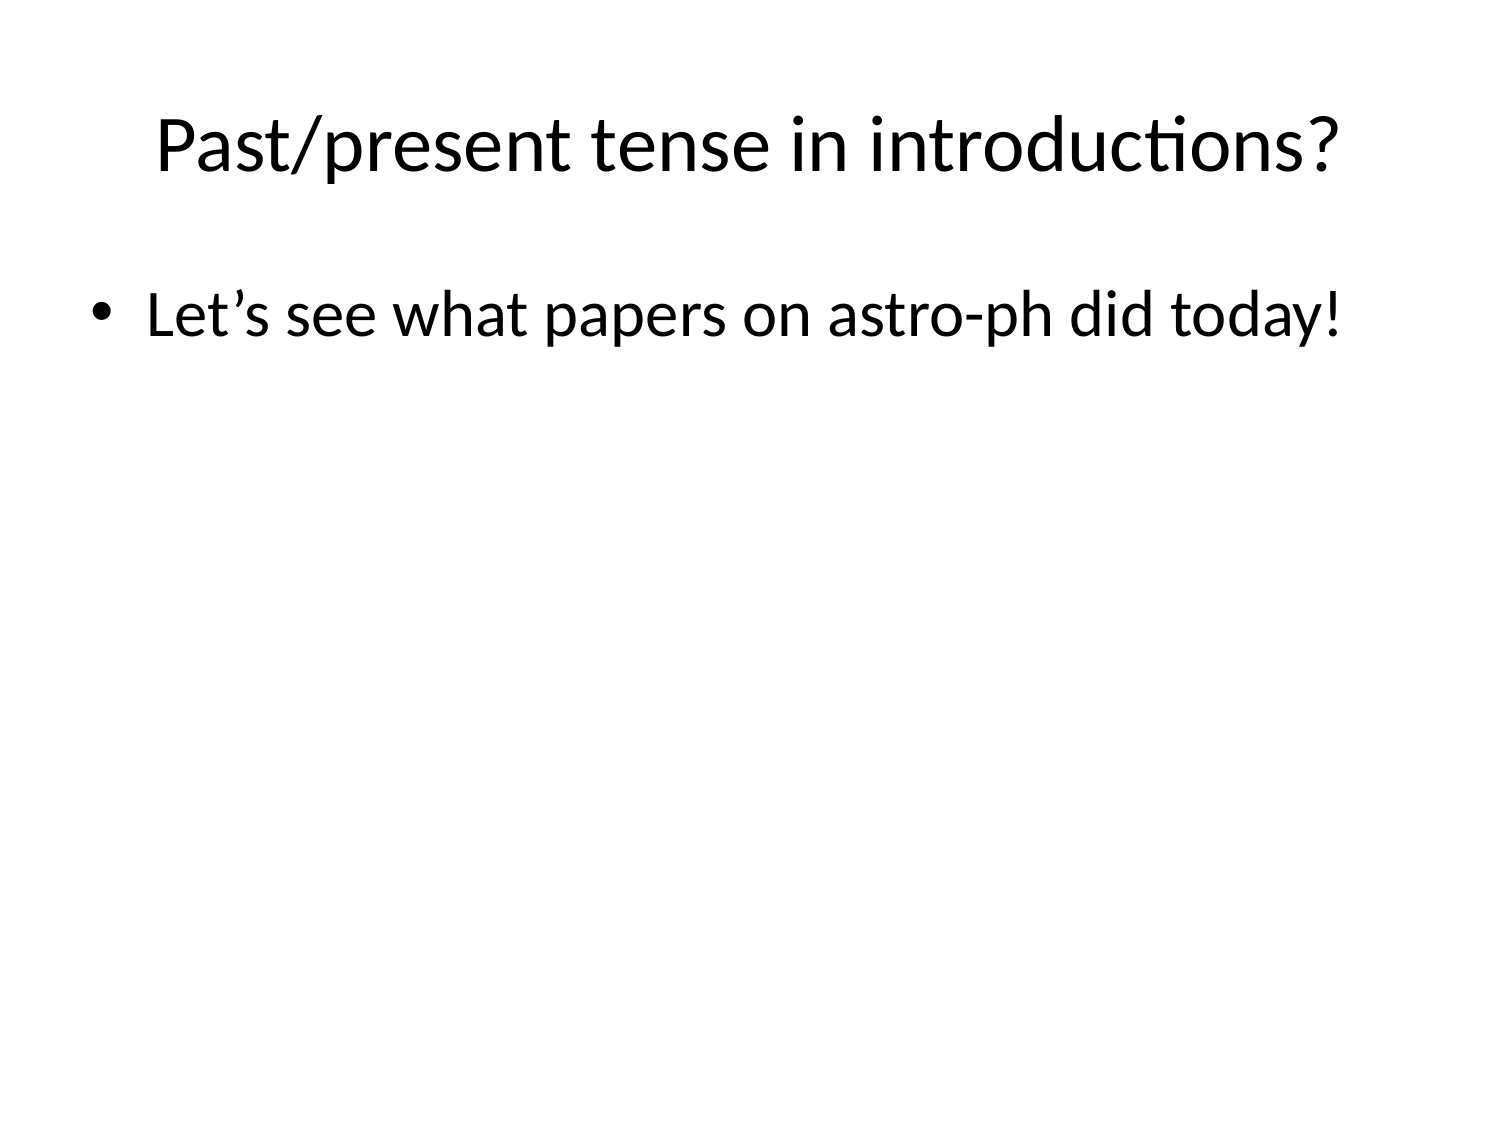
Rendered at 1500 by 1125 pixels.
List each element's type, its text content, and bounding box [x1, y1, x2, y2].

list Let’s see what papers on astro-ph did today! [75, 262, 1425, 1005]
title Past/present tense in introductions? [75, 45, 1425, 233]
